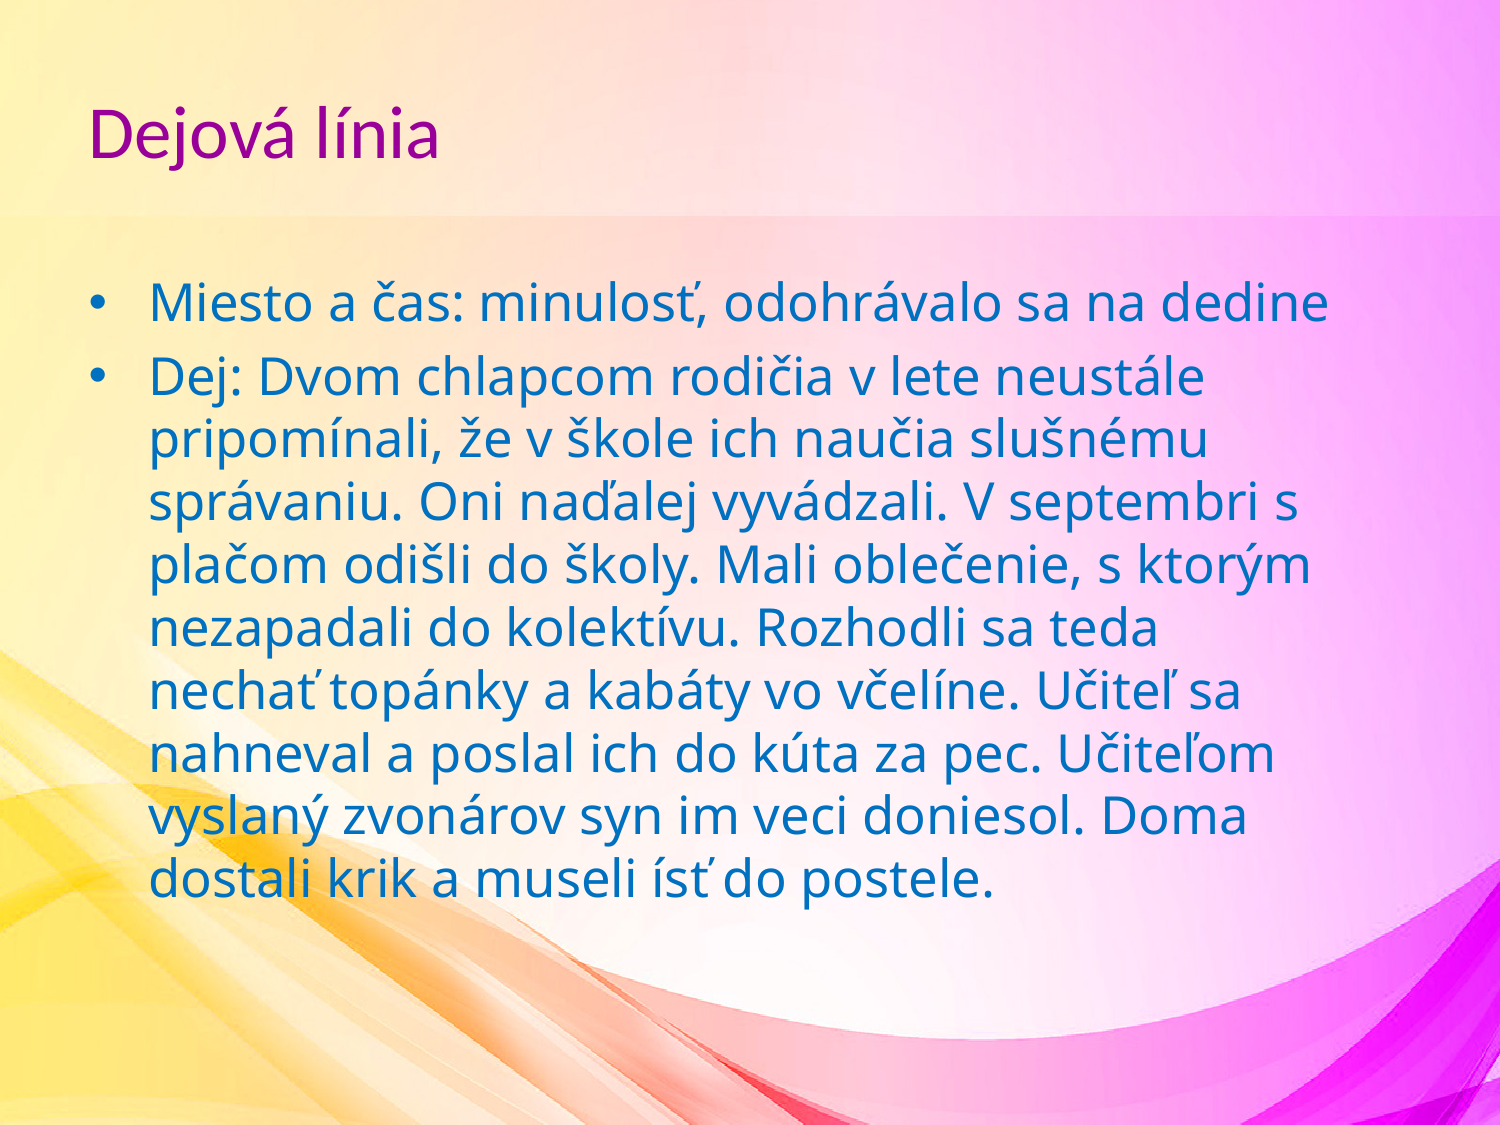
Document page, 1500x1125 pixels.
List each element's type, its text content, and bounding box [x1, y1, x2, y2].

picture [0, 0, 1500, 1125]
list Miesto a čas: minulosť, odohrávalo sa na dedine Dej: Dvom chlapcom rodičia v lete neustále pripomínali, že v škole ich naučia slušnému správaniu. Oni naďalej vyvádzali. V septembri s plačom odišli do školy. Mali oblečenie, s ktorým nezapadali do kolektívu. Rozhodli sa teda nechať topánky a kabáty vo včelíne. Učiteľ sa nahneval a poslal ich do kúta za pec. Učiteľom vyslaný zvonárov syn im veci doniesol. Doma dostali krik a museli ísť do postele. [73, 261, 1353, 965]
title Dejová línia [73, 61, 1427, 196]
